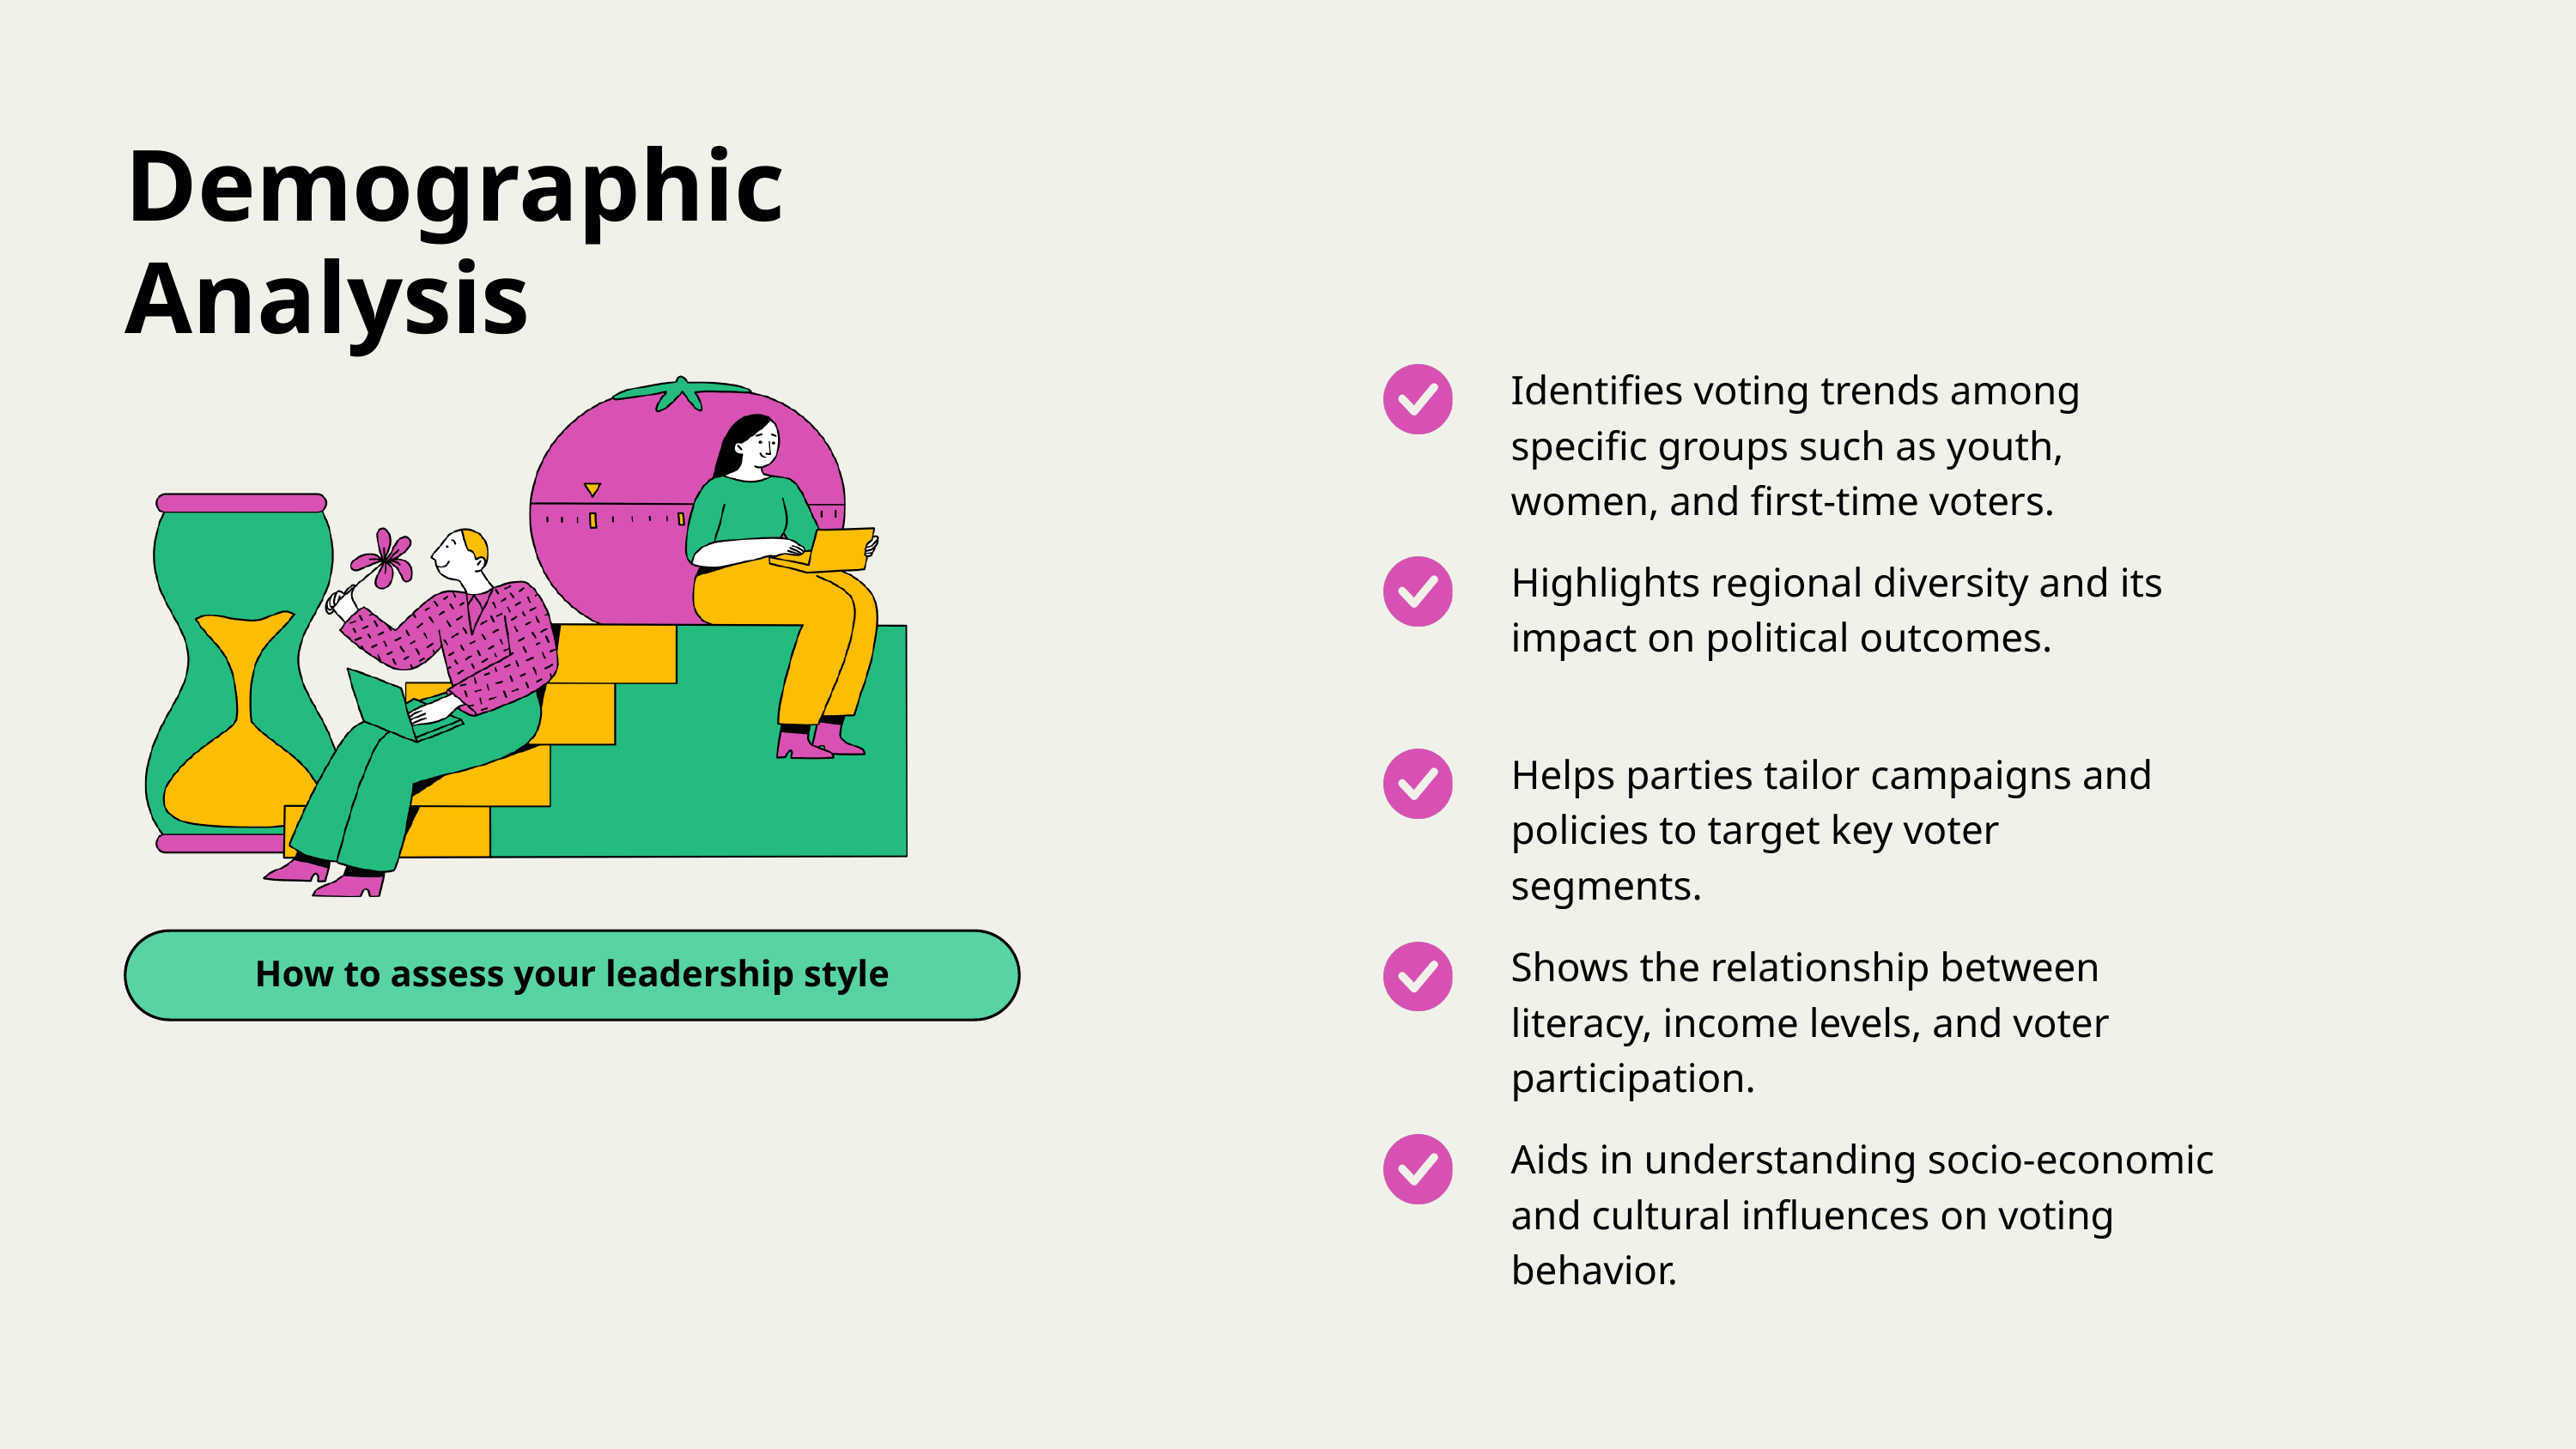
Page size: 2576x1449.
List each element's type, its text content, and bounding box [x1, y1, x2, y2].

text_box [125, 930, 1020, 1021]
text_box [1383, 942, 1453, 1011]
text_box [1383, 749, 1453, 819]
text_box Helps parties tailor campaigns and policies to target key voter segments. [1510, 742, 2198, 908]
text_box Highlights regional diversity and its impact on political outcomes. [1510, 549, 2191, 661]
text_box [1383, 364, 1453, 434]
text_box [1383, 556, 1453, 627]
text_box [1383, 1134, 1453, 1204]
text_box Demographic Analysis [125, 129, 884, 354]
text_box Identifies voting trends among specific groups such as youth, women, and first-time voters. [1510, 357, 2215, 524]
text_box Aids in understanding socio-economic and cultural influences on voting behavior. [1510, 1126, 2234, 1293]
text_box [144, 375, 908, 897]
text_box Shows the relationship between literacy, income levels, and voter participation. [1510, 934, 2234, 1100]
